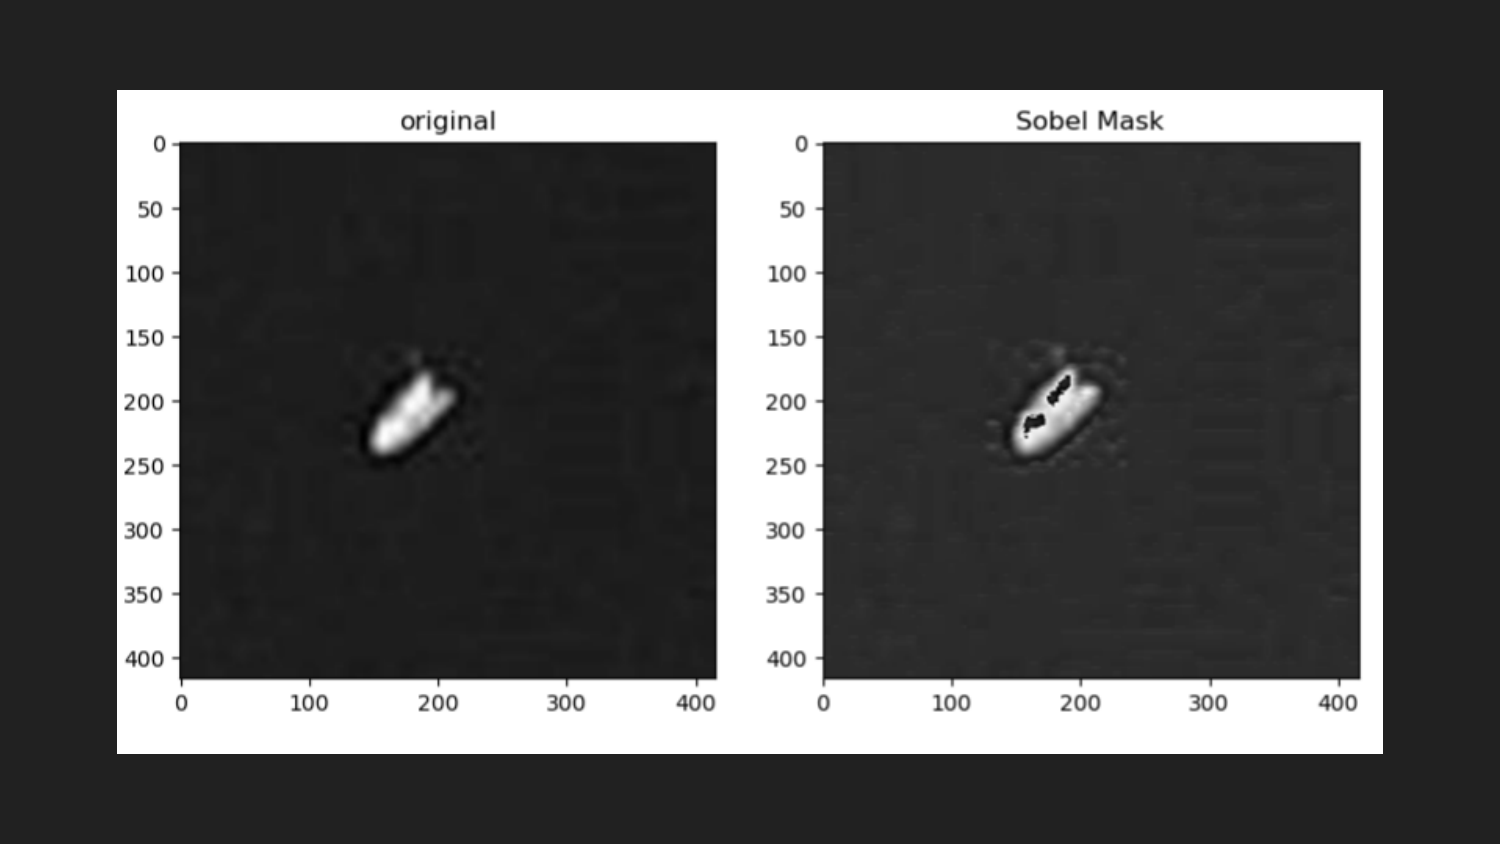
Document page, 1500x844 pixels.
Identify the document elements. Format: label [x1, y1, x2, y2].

picture [117, 90, 1383, 754]
